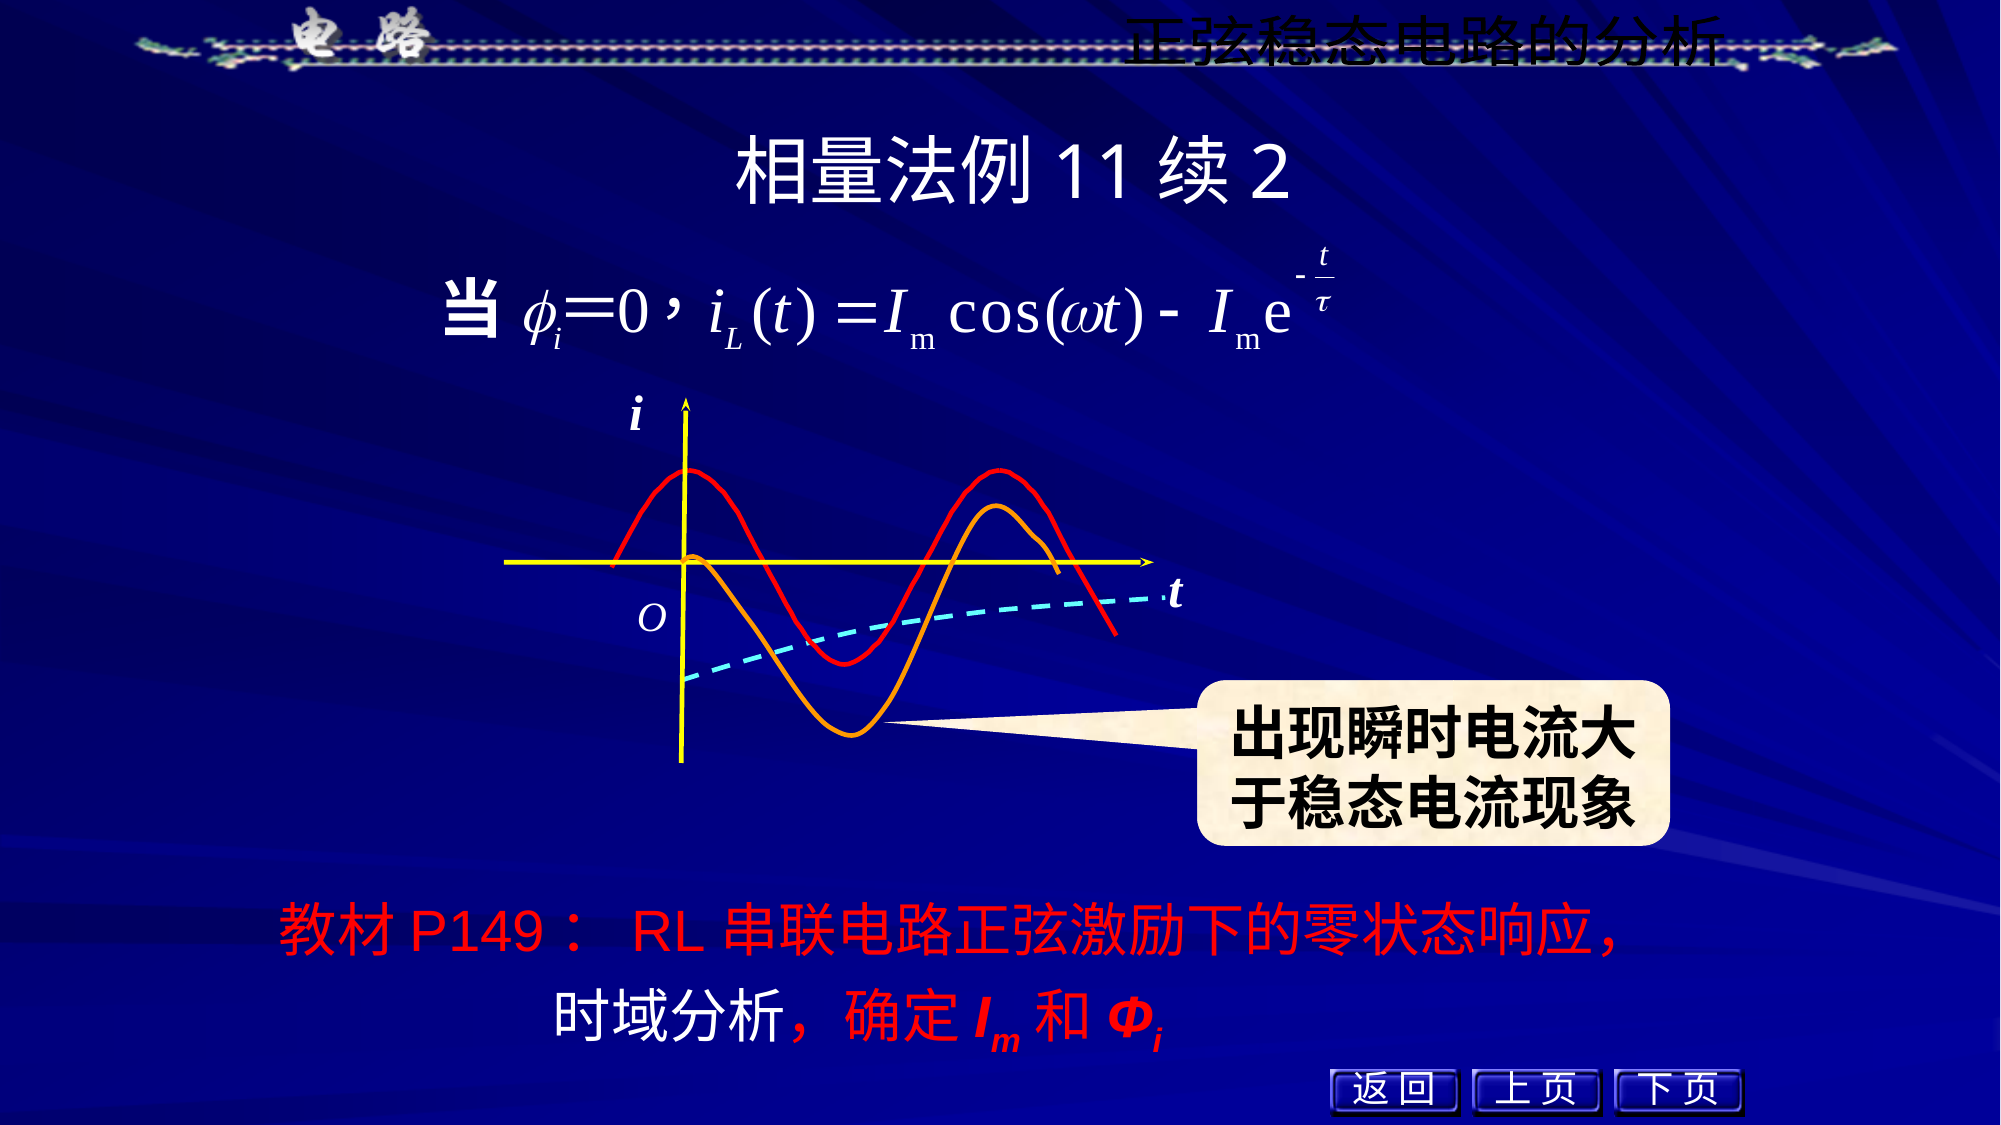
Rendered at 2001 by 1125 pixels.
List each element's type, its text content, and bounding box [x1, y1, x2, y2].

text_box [1330, 1057, 1461, 1119]
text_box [439, 231, 1342, 358]
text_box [1472, 1057, 1603, 1119]
picture [0, 0, 2001, 1125]
text_box 教材P149：RL串联电路正弦激励下的零状态响应， 时域分析，确定Im和Фi [264, 872, 1668, 1067]
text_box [503, 372, 1198, 764]
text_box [1614, 1057, 1745, 1119]
text_box 出现瞬时电流大于稳态电流现象 [1197, 680, 1671, 846]
title 相量法例11续2 [137, 59, 1863, 278]
